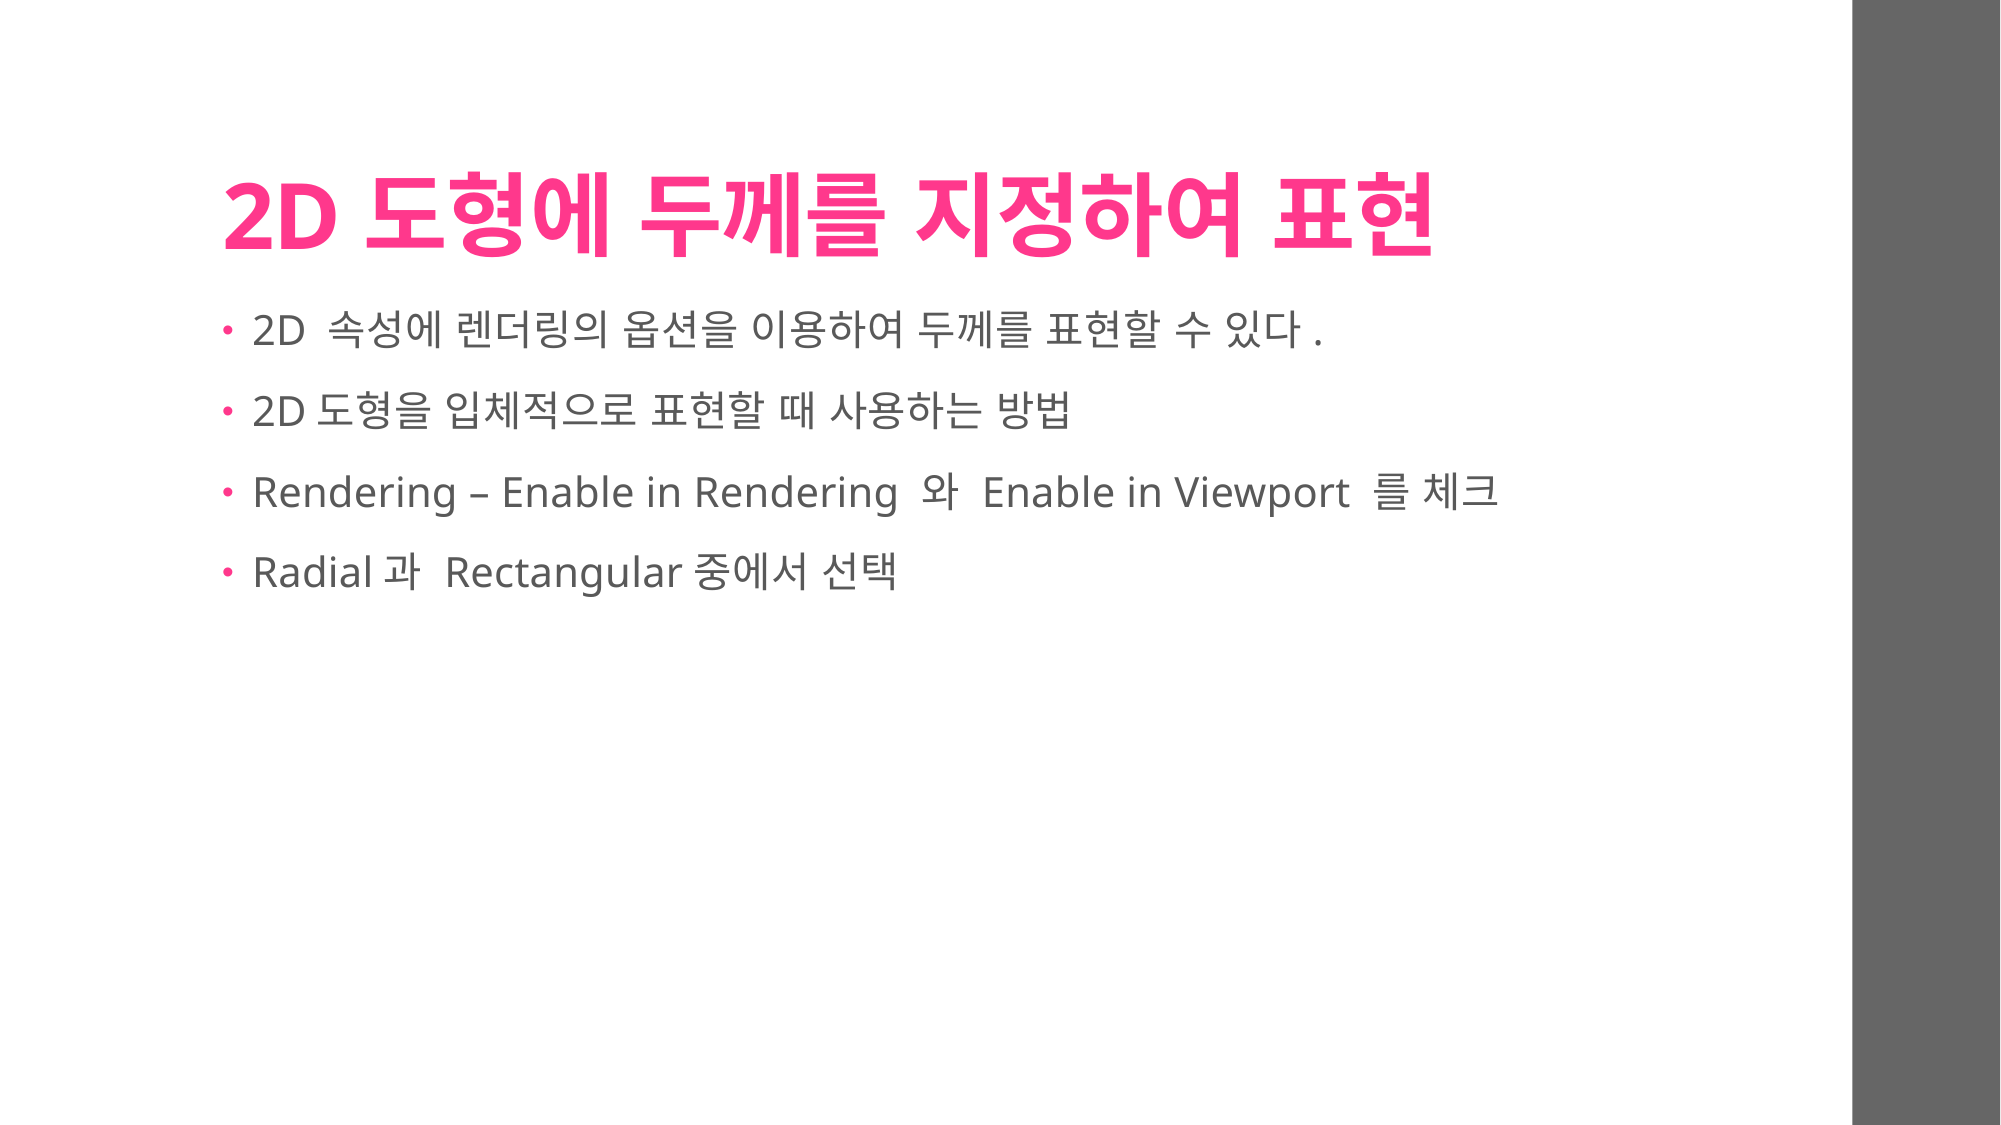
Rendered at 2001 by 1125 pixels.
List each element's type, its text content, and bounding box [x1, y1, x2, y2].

list 2D 속성에 렌더링의 옵션을 이용하여 두께를 표현할 수 있다. 2D도형을 입체적으로 표현할 때 사용하는 방법 Rendering – Enable in Rendering 와 Enable in Viewport 를 체크 Radial과 Rectangular중에서 선택 [206, 299, 1617, 1014]
title 2D도형에 두께를 지정하여 표현 [206, 43, 1797, 278]
